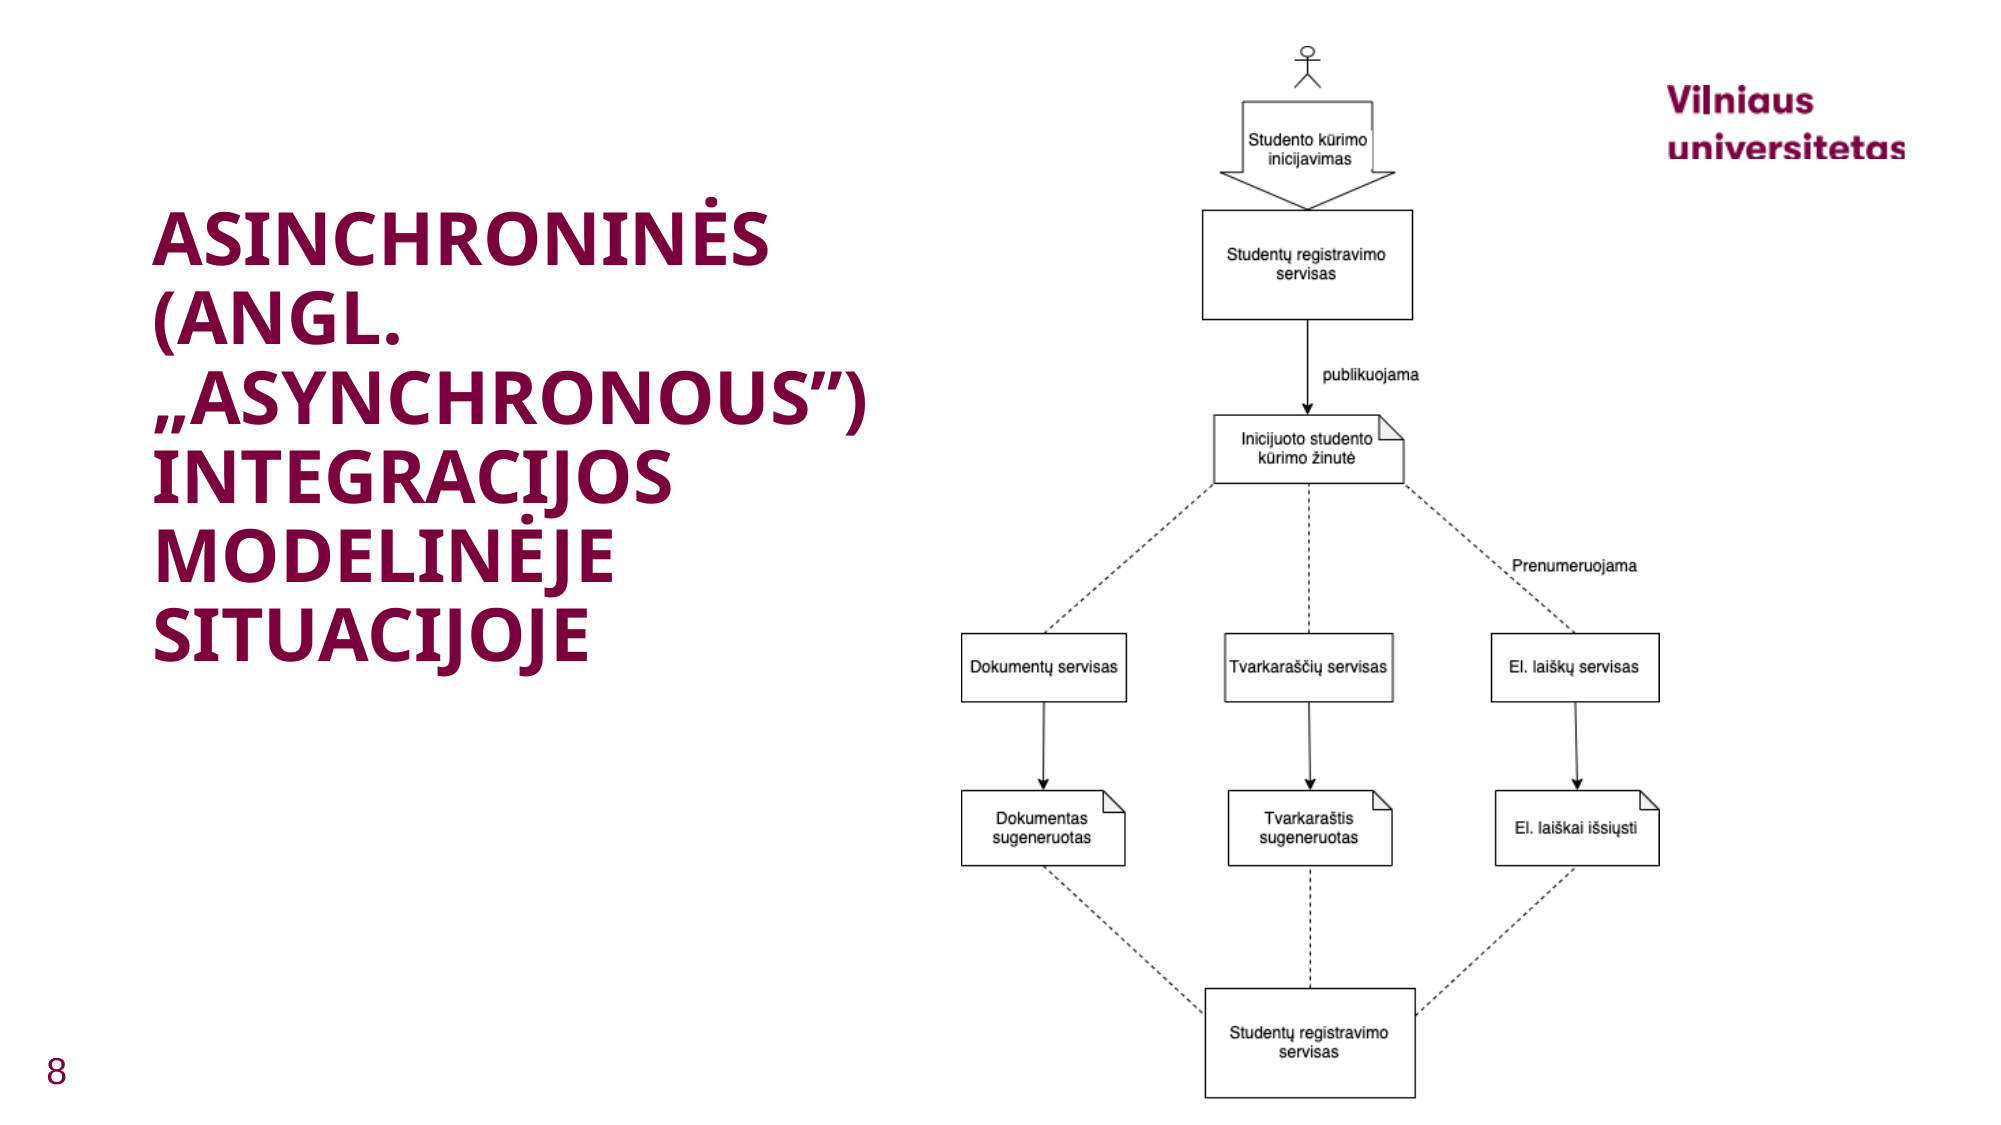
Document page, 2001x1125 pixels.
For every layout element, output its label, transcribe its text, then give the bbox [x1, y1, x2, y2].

title ASINCHRONINĖS (ANGL. „ASYNCHRONOUS”) INTEGRACIJOS MODELINĖJE SITUACIJOJE [137, 194, 946, 688]
text_box 8 [31, 1039, 482, 1100]
picture [961, 46, 1661, 1100]
